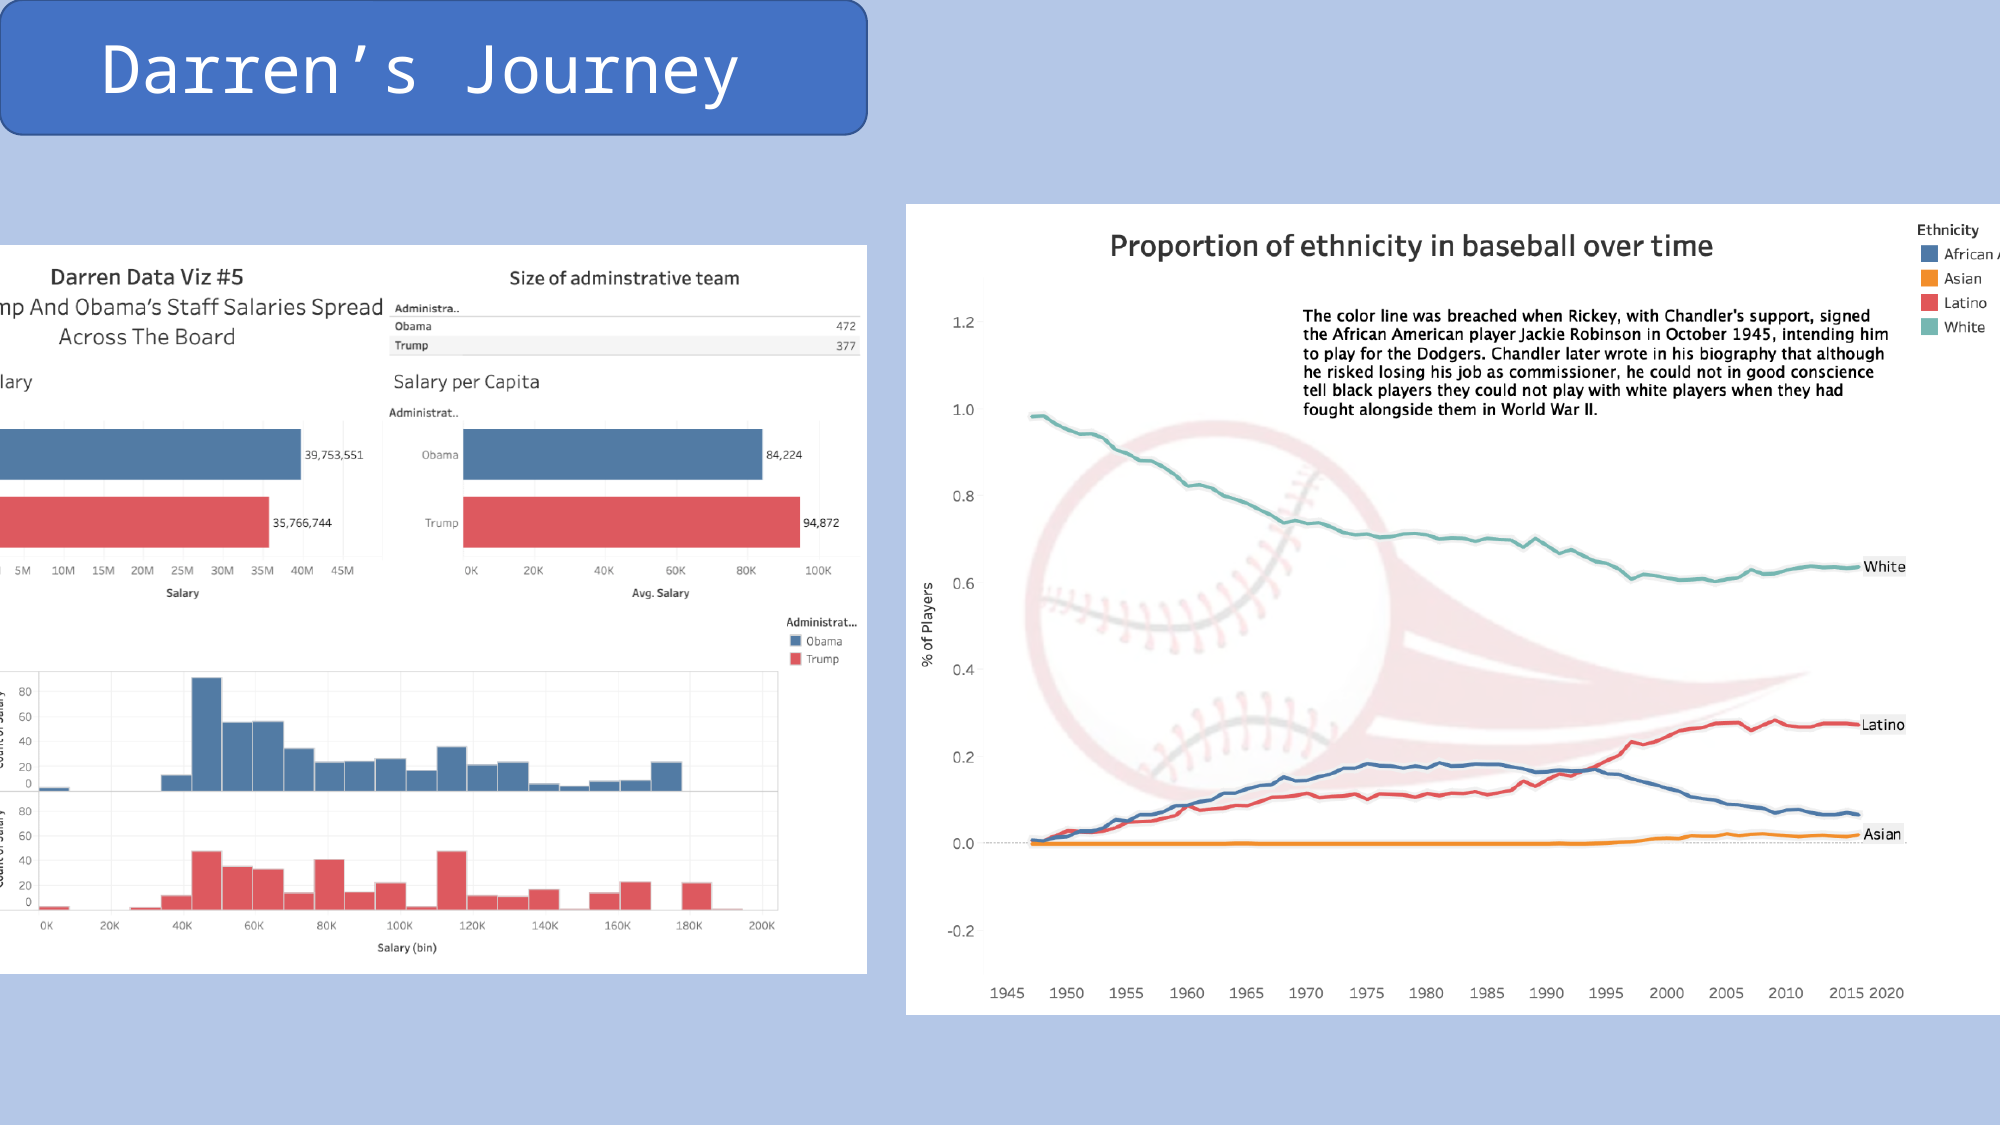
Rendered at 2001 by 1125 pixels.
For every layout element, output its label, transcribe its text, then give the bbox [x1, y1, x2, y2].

text_box Darren’s Journey [0, 0, 868, 136]
picture [906, 204, 2000, 1015]
picture [0, 245, 867, 974]
